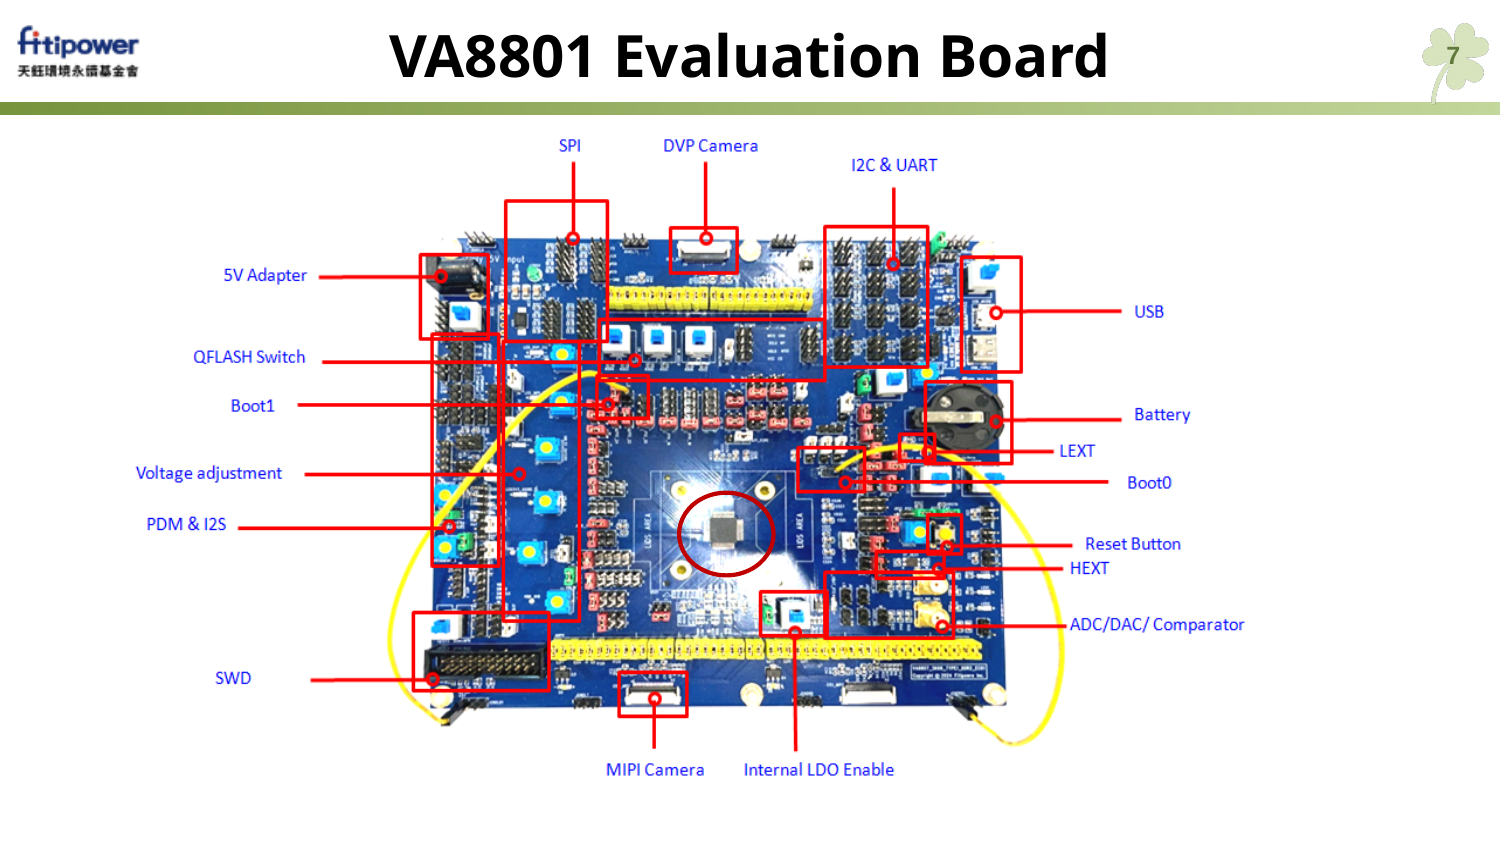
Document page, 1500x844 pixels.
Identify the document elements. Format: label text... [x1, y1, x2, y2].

title VA8801 Evaluation Board [0, 13, 1500, 95]
picture [1404, 95, 1500, 115]
picture [123, 126, 1259, 794]
slide_number 7 [1417, 32, 1490, 77]
